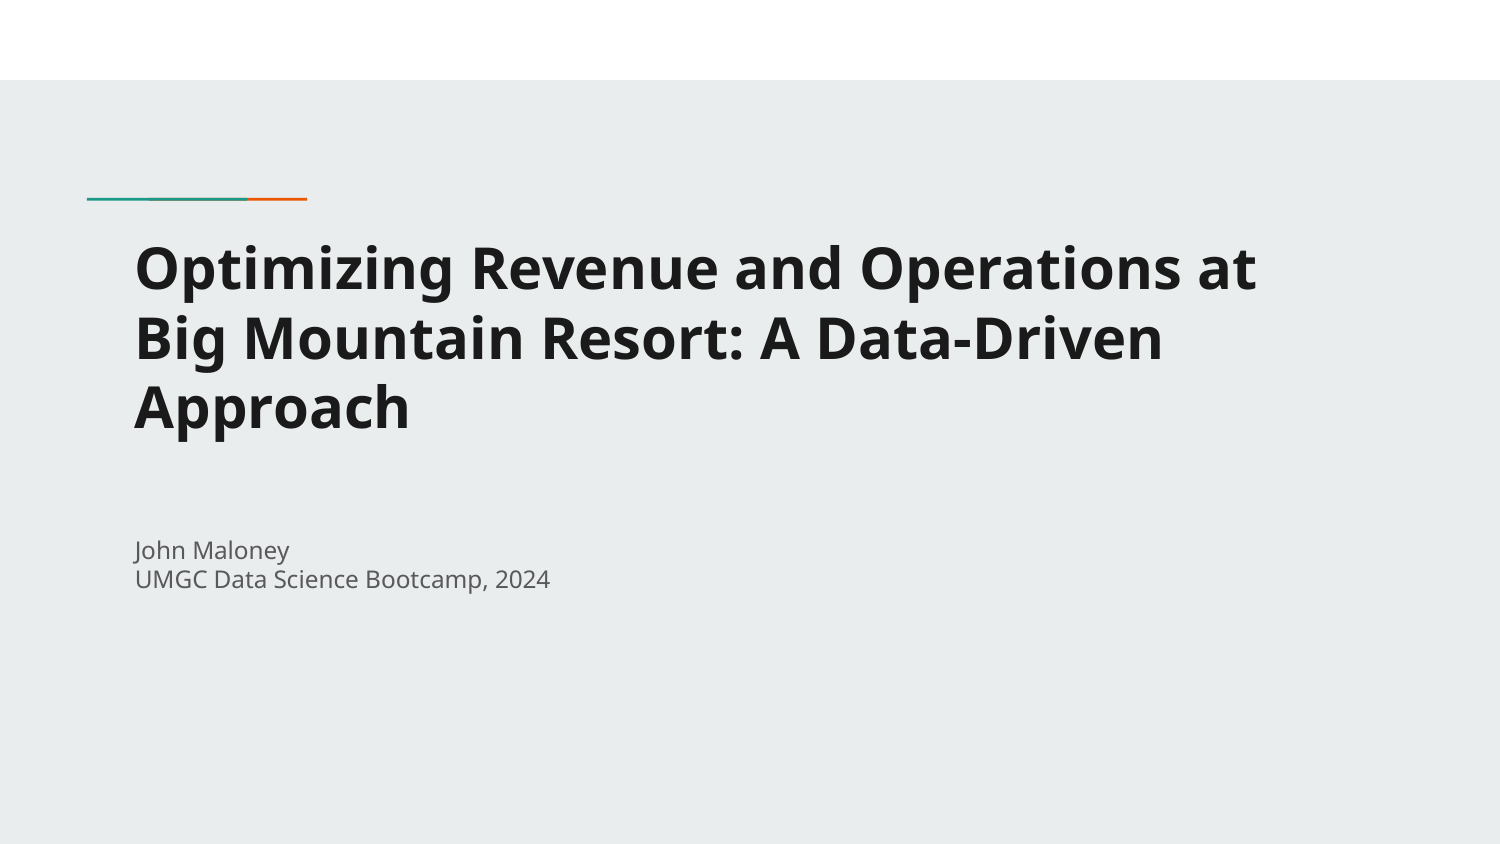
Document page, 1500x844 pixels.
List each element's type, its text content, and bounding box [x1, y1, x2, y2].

subtitle John Maloney UMGC Data Science Bootcamp, 2024 [119, 520, 1381, 610]
title Optimizing Revenue and Operations at Big Mountain Resort: A Data-Driven Approach [119, 216, 1381, 490]
